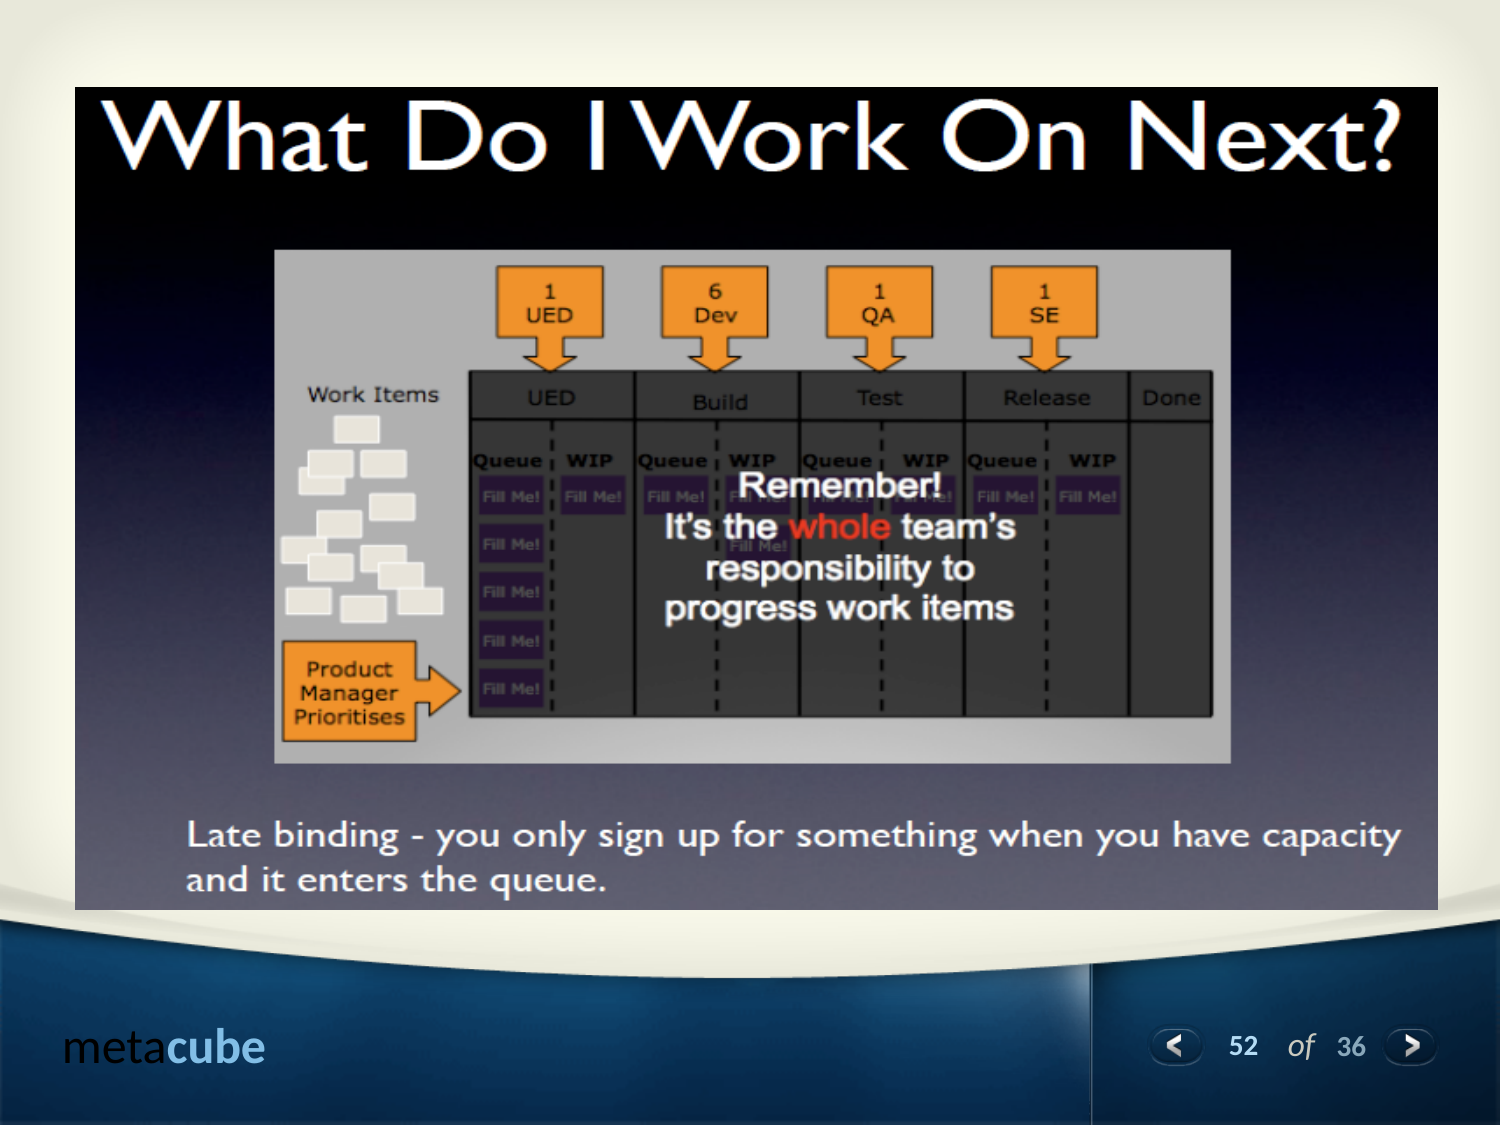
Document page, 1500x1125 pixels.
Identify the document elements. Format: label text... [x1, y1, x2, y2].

slide_number ‹#› [1221, 1018, 1273, 1068]
picture [0, 0, 1500, 1125]
